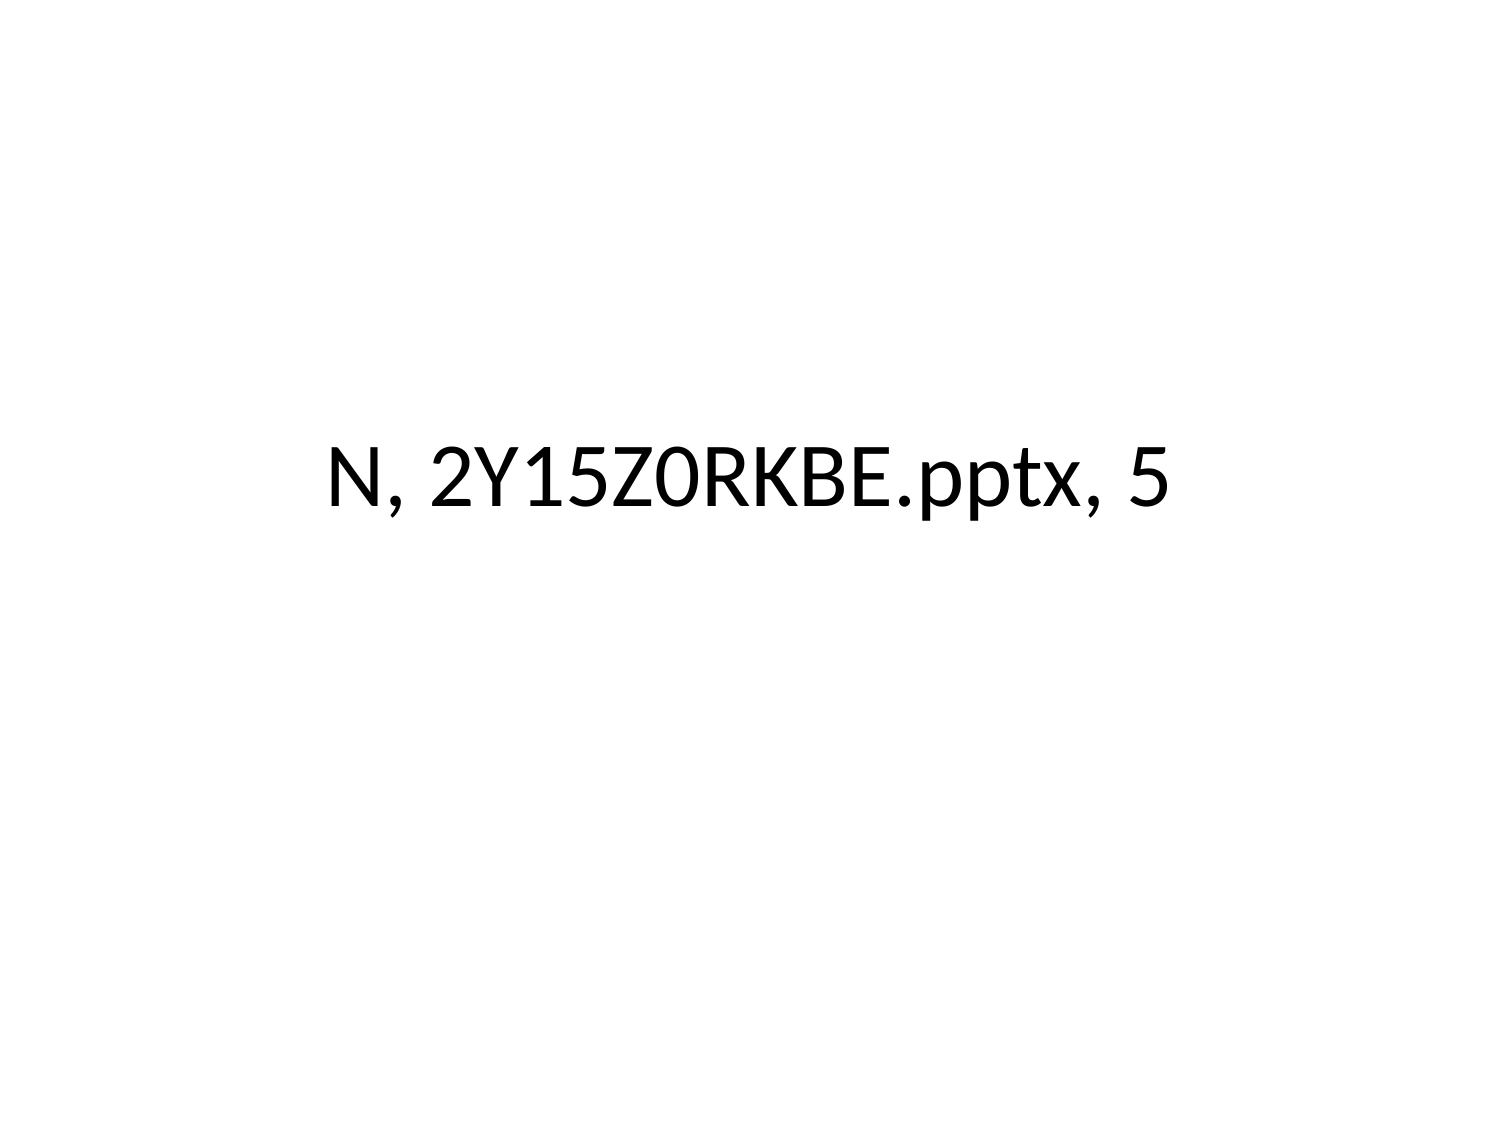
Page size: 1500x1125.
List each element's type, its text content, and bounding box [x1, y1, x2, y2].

title N, 2Y15Z0RKBE.pptx, 5 [112, 349, 1388, 591]
